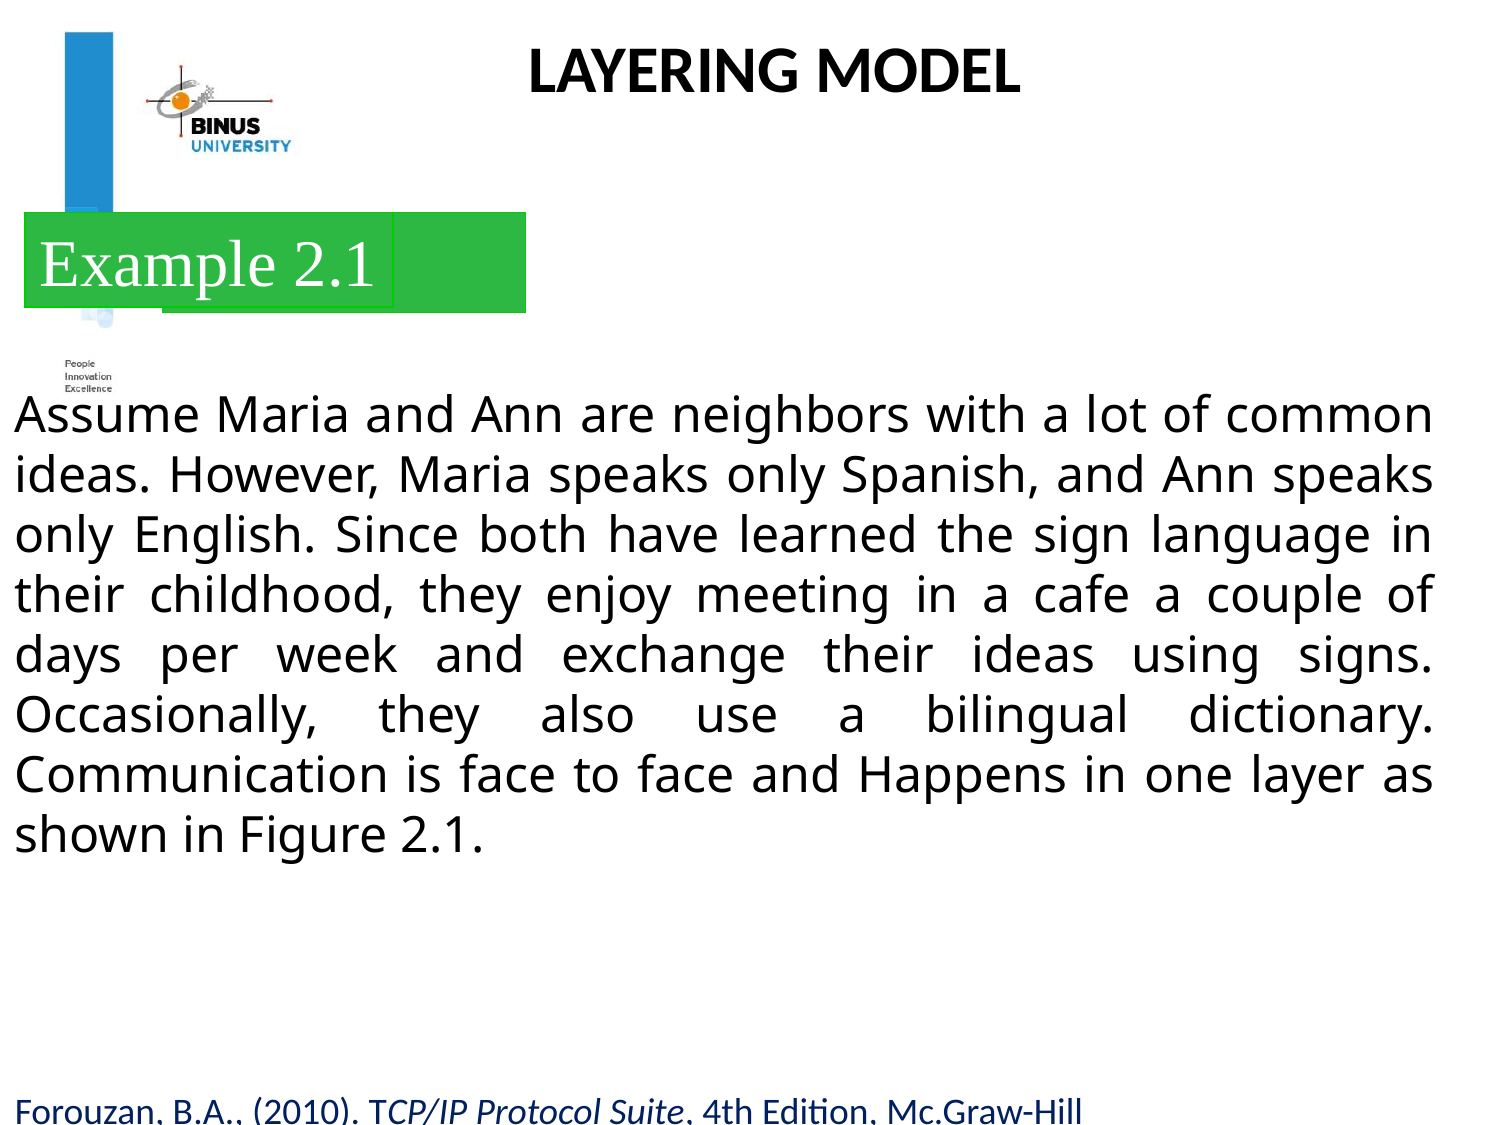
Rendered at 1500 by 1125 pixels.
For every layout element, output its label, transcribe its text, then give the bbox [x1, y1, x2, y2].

text_box LAYERING MODEL [268, 18, 1282, 114]
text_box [162, 212, 526, 313]
text_box Forouzan, B.A., (2010). TCP/IP Protocol Suite, 4th Edition, Mc.Graw-Hill [0, 1079, 1207, 1125]
picture [0, 31, 1500, 1094]
text_box Assume Maria and Ann are neighbors with a lot of common ideas. However, Maria speaks only Spanish, and Ann speaks only English. Since both have learned the sign language in their childhood, they enjoy meeting in a cafe a couple of days per week and exchange their ideas using signs. Occasionally, they also use a bilingual dictionary. Communication is face to face and Happens in one layer as shown in Figure 2.1. [0, 374, 1450, 870]
